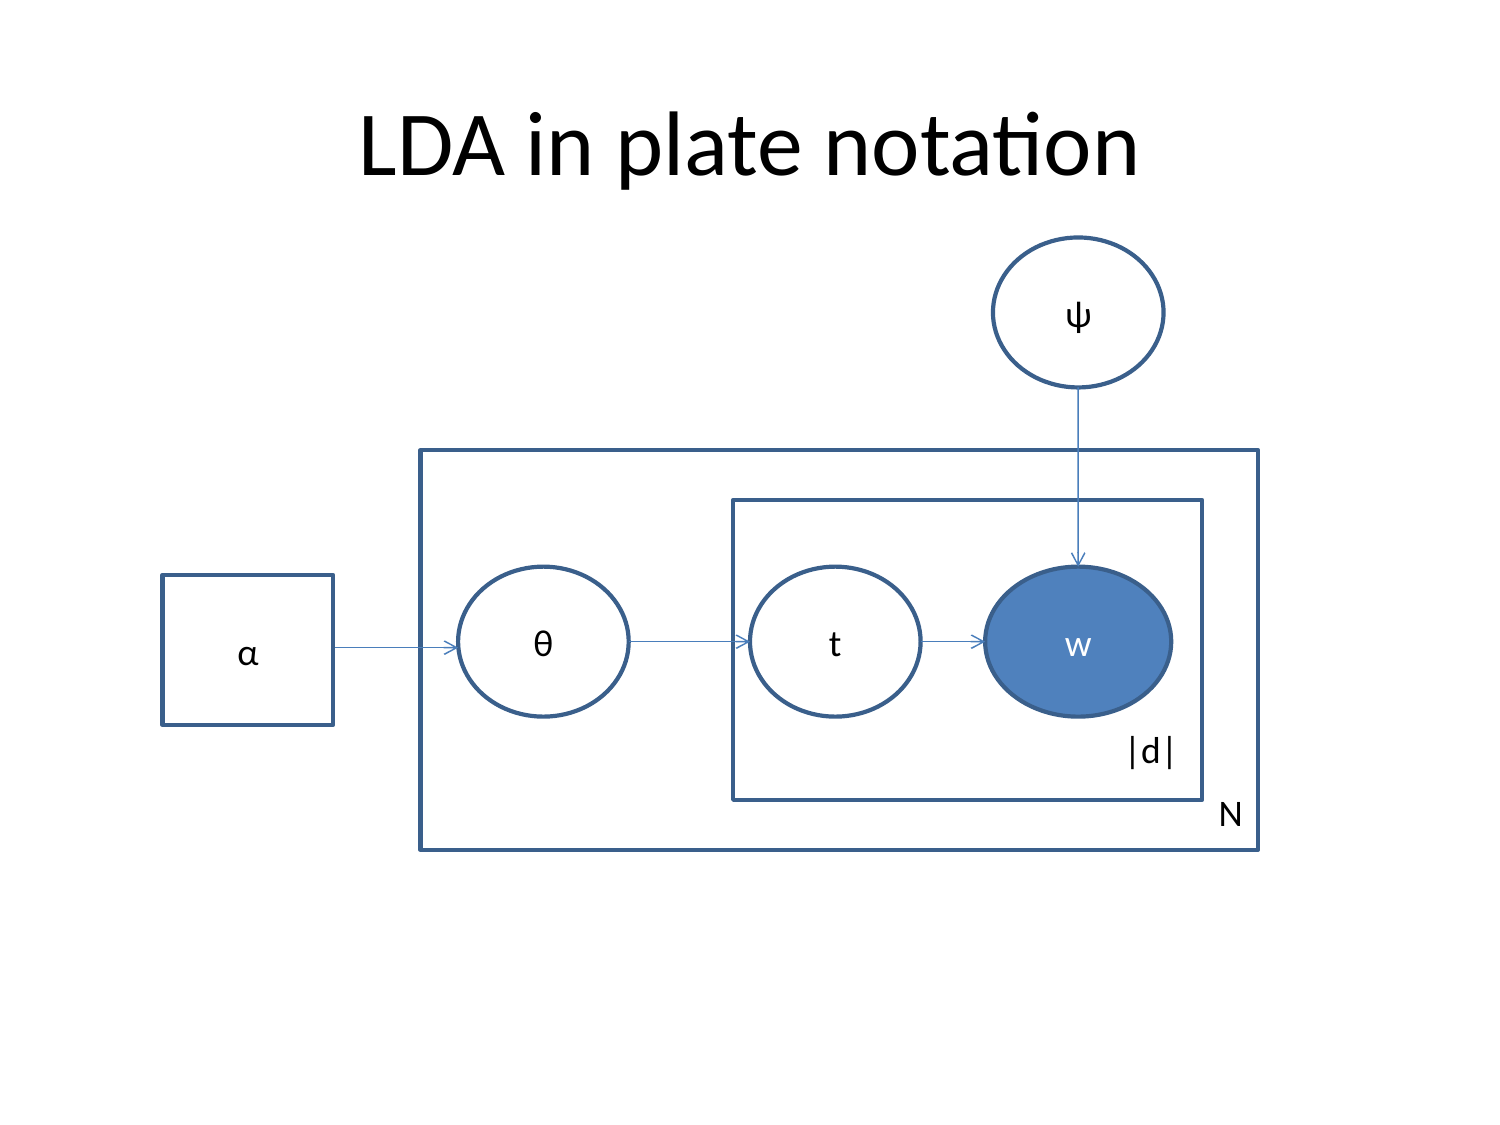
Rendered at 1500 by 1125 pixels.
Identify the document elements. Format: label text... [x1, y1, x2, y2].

text_box [731, 498, 1204, 802]
text_box t [747, 564, 923, 719]
text_box ψ [990, 235, 1166, 390]
text_box [418, 448, 1260, 852]
text_box N [1203, 781, 1259, 842]
text_box θ [455, 564, 631, 719]
text_box α [160, 573, 335, 727]
title LDA in plate notation [75, 45, 1425, 233]
text_box w [983, 564, 1174, 719]
text_box |d| [1109, 719, 1218, 779]
